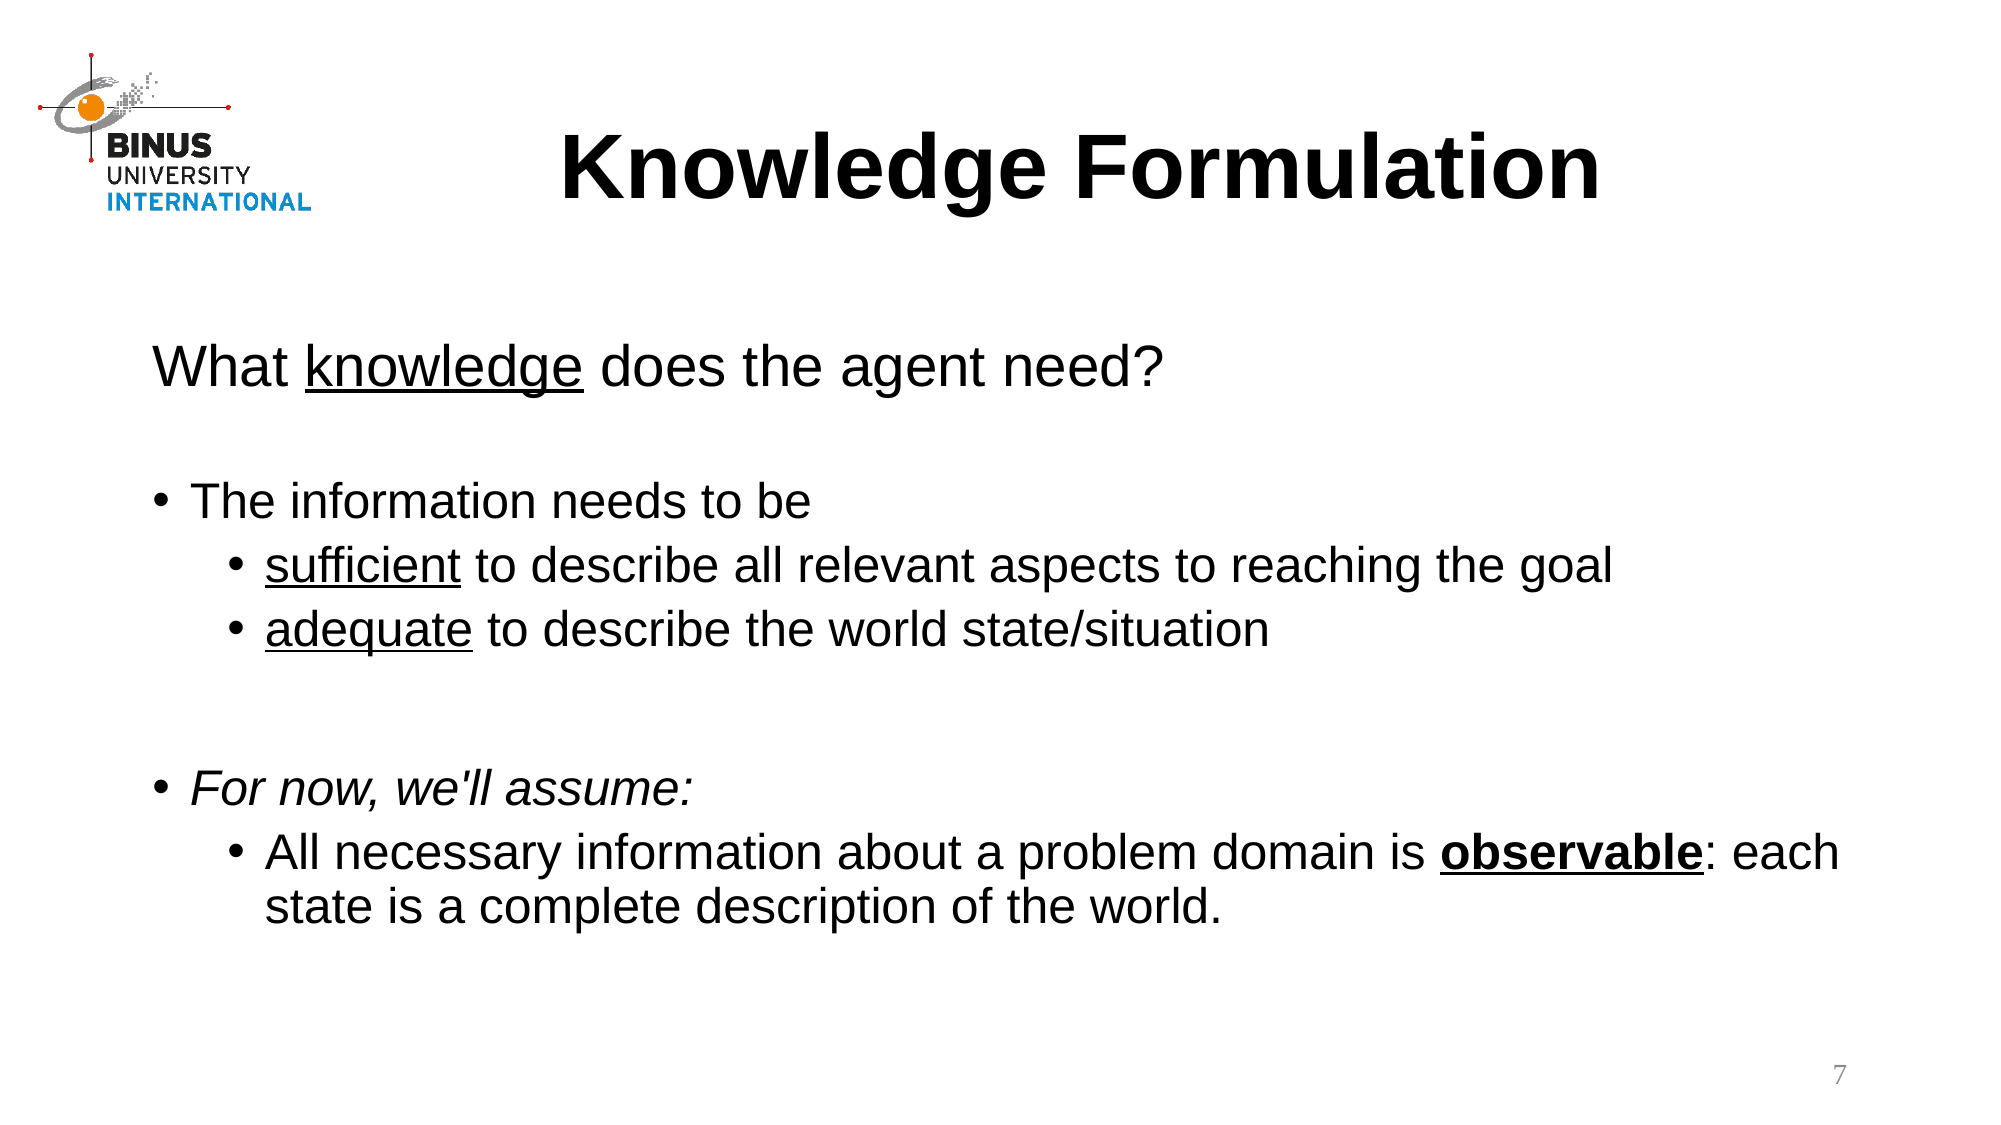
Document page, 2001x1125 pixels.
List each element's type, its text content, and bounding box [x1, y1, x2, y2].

text_box What knowledge does the agent need? [137, 320, 1438, 406]
title Knowledge Formulation [301, 59, 1863, 278]
picture [0, 0, 348, 269]
slide_number 7 [1412, 1042, 1863, 1103]
list The information needs to be sufficient to describe all relevant aspects to reaching the goal adequate to describe the world state/situation For now, we'll assume: All necessary information about a problem domain is observable: each state is a complete description of the world. [137, 467, 1863, 1125]
